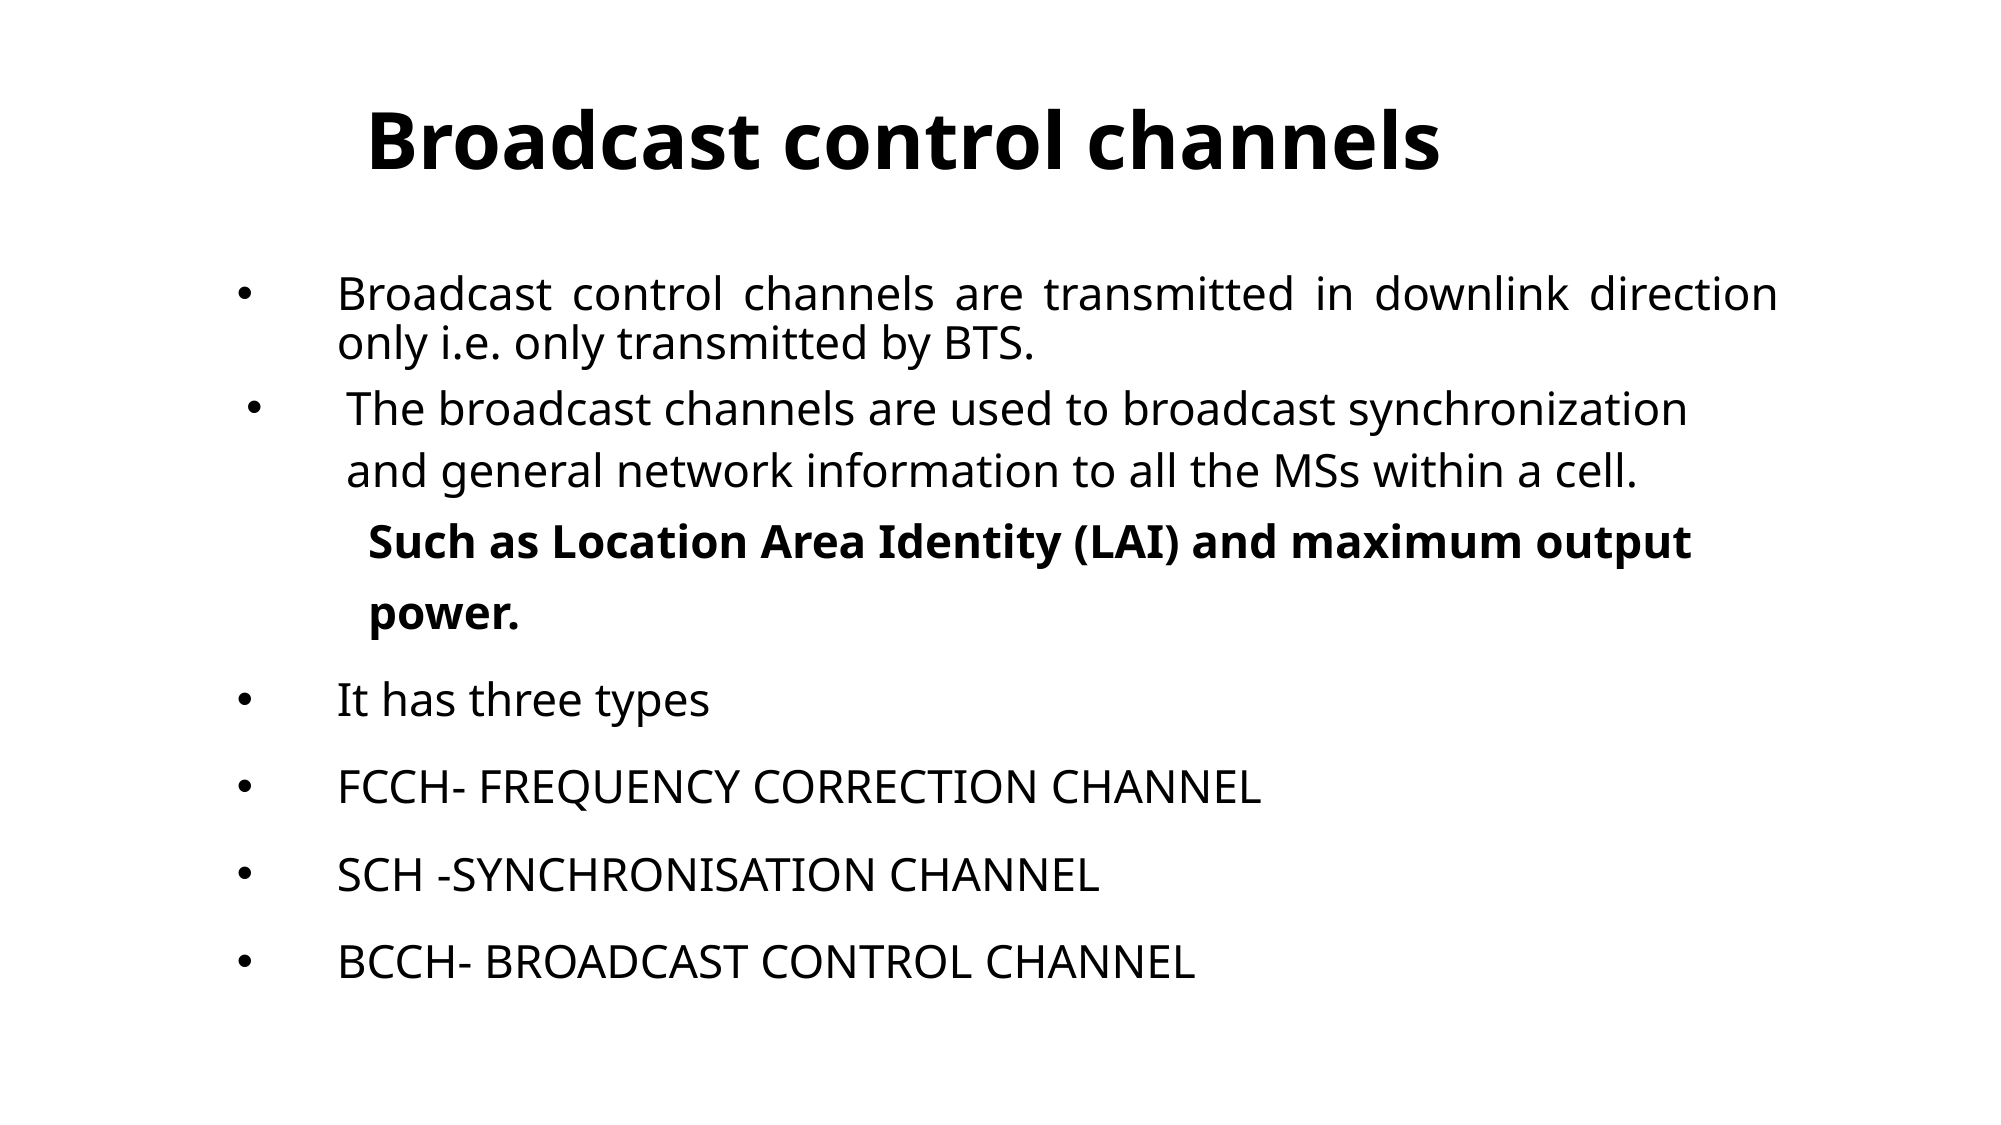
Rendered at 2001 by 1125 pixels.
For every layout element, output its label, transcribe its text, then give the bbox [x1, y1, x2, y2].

title Broadcast control channels [350, 50, 1625, 238]
list Broadcast control channels are transmitted in downlink direction only i.e. only transmitted by BTS. The broadcast channels are used to broadcast synchronization and general network information to all the MSs within a cell. Such as Location Area Identity (LAI) and maximum output power. It has three types FCCH- FREQUENCY CORRECTION CHANNEL SCH -SYNCHRONISATION CHANNEL BCCH- BROADCAST CONTROL CHANNEL [219, 263, 1795, 1022]
